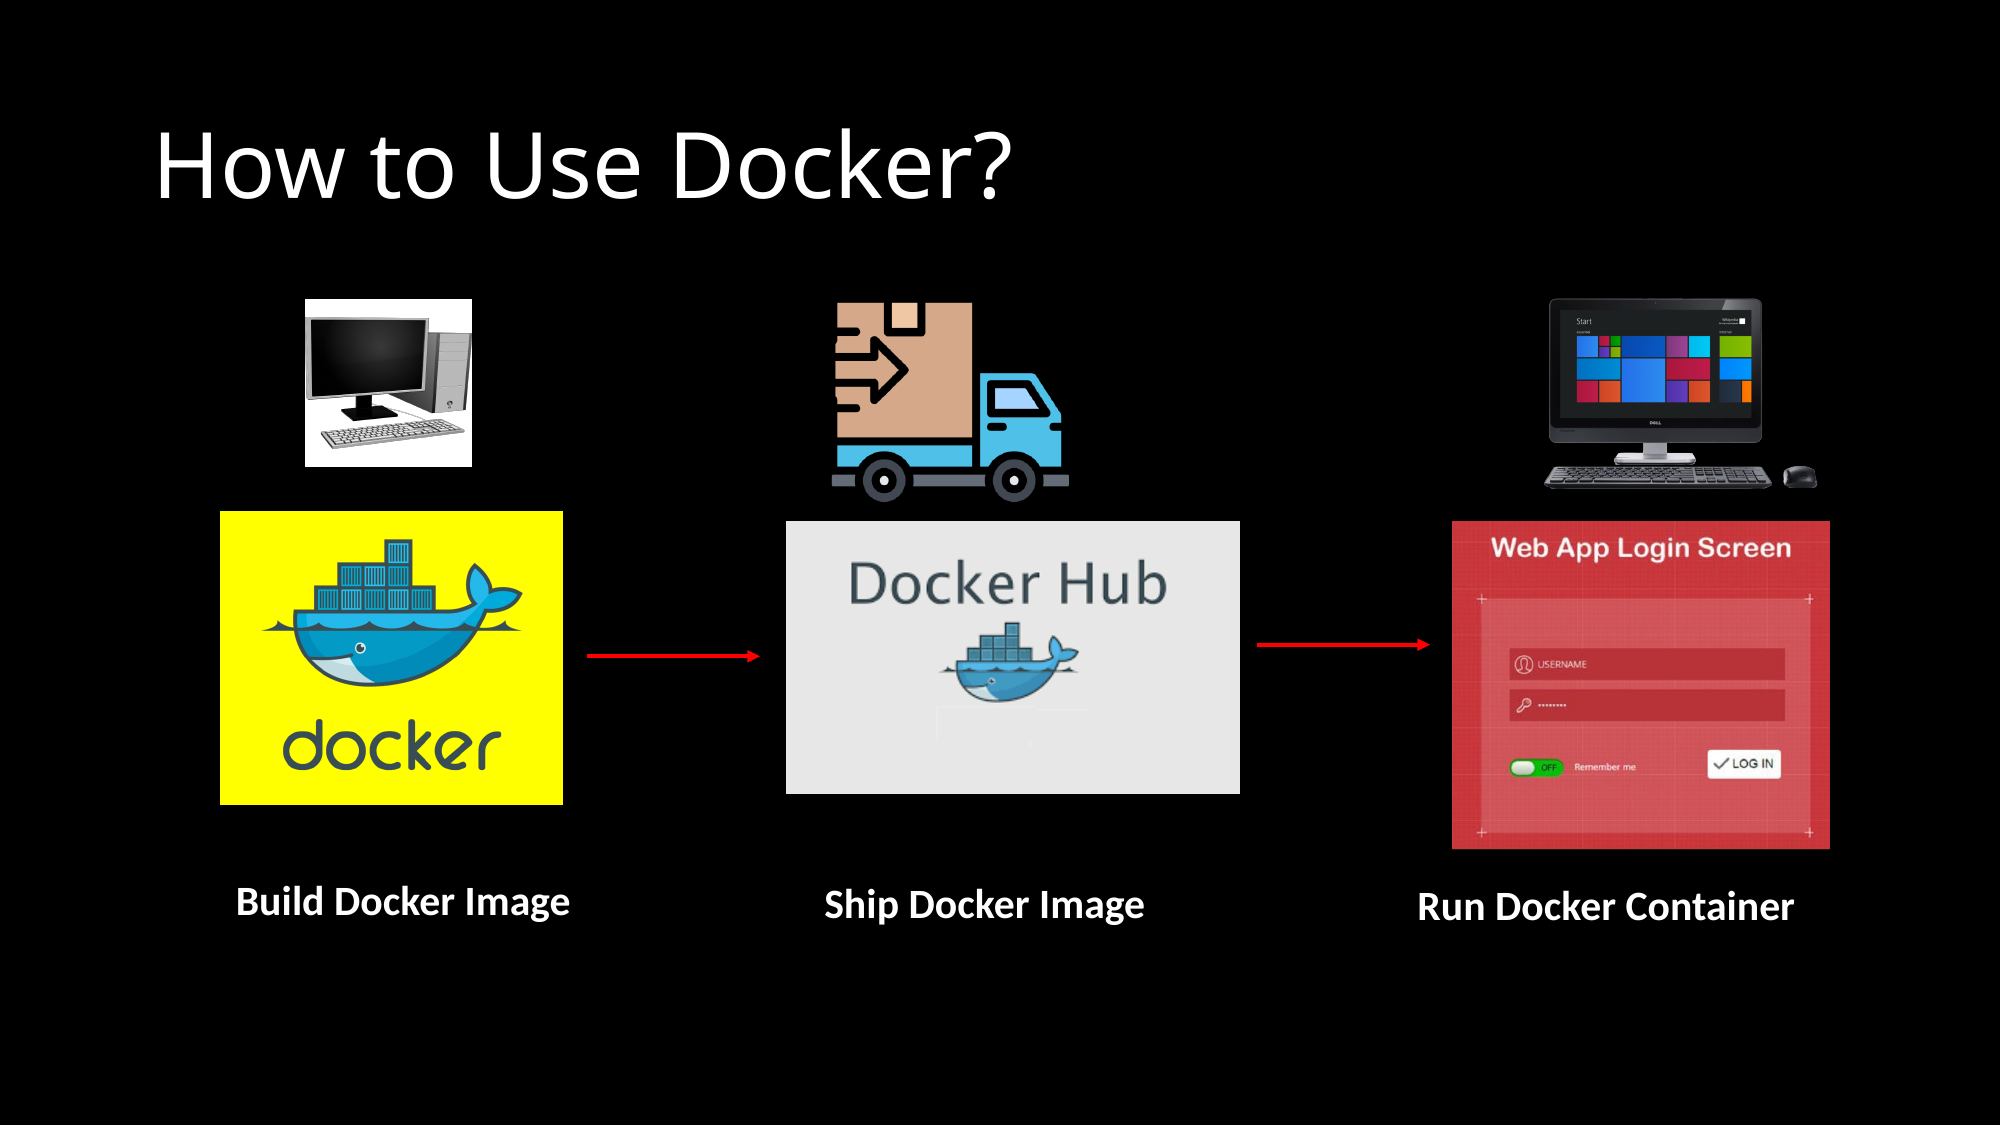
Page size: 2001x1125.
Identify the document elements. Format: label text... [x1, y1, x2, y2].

picture [304, 299, 473, 467]
picture [219, 510, 564, 806]
title How to Use Docker? [137, 59, 1863, 278]
picture [786, 254, 1240, 794]
picture [1452, 521, 1830, 850]
picture [1540, 289, 1819, 500]
text_box Ship Docker Image [801, 869, 1169, 935]
text_box Run Docker Container [1390, 871, 1822, 936]
text_box Build Docker Image [219, 866, 587, 932]
